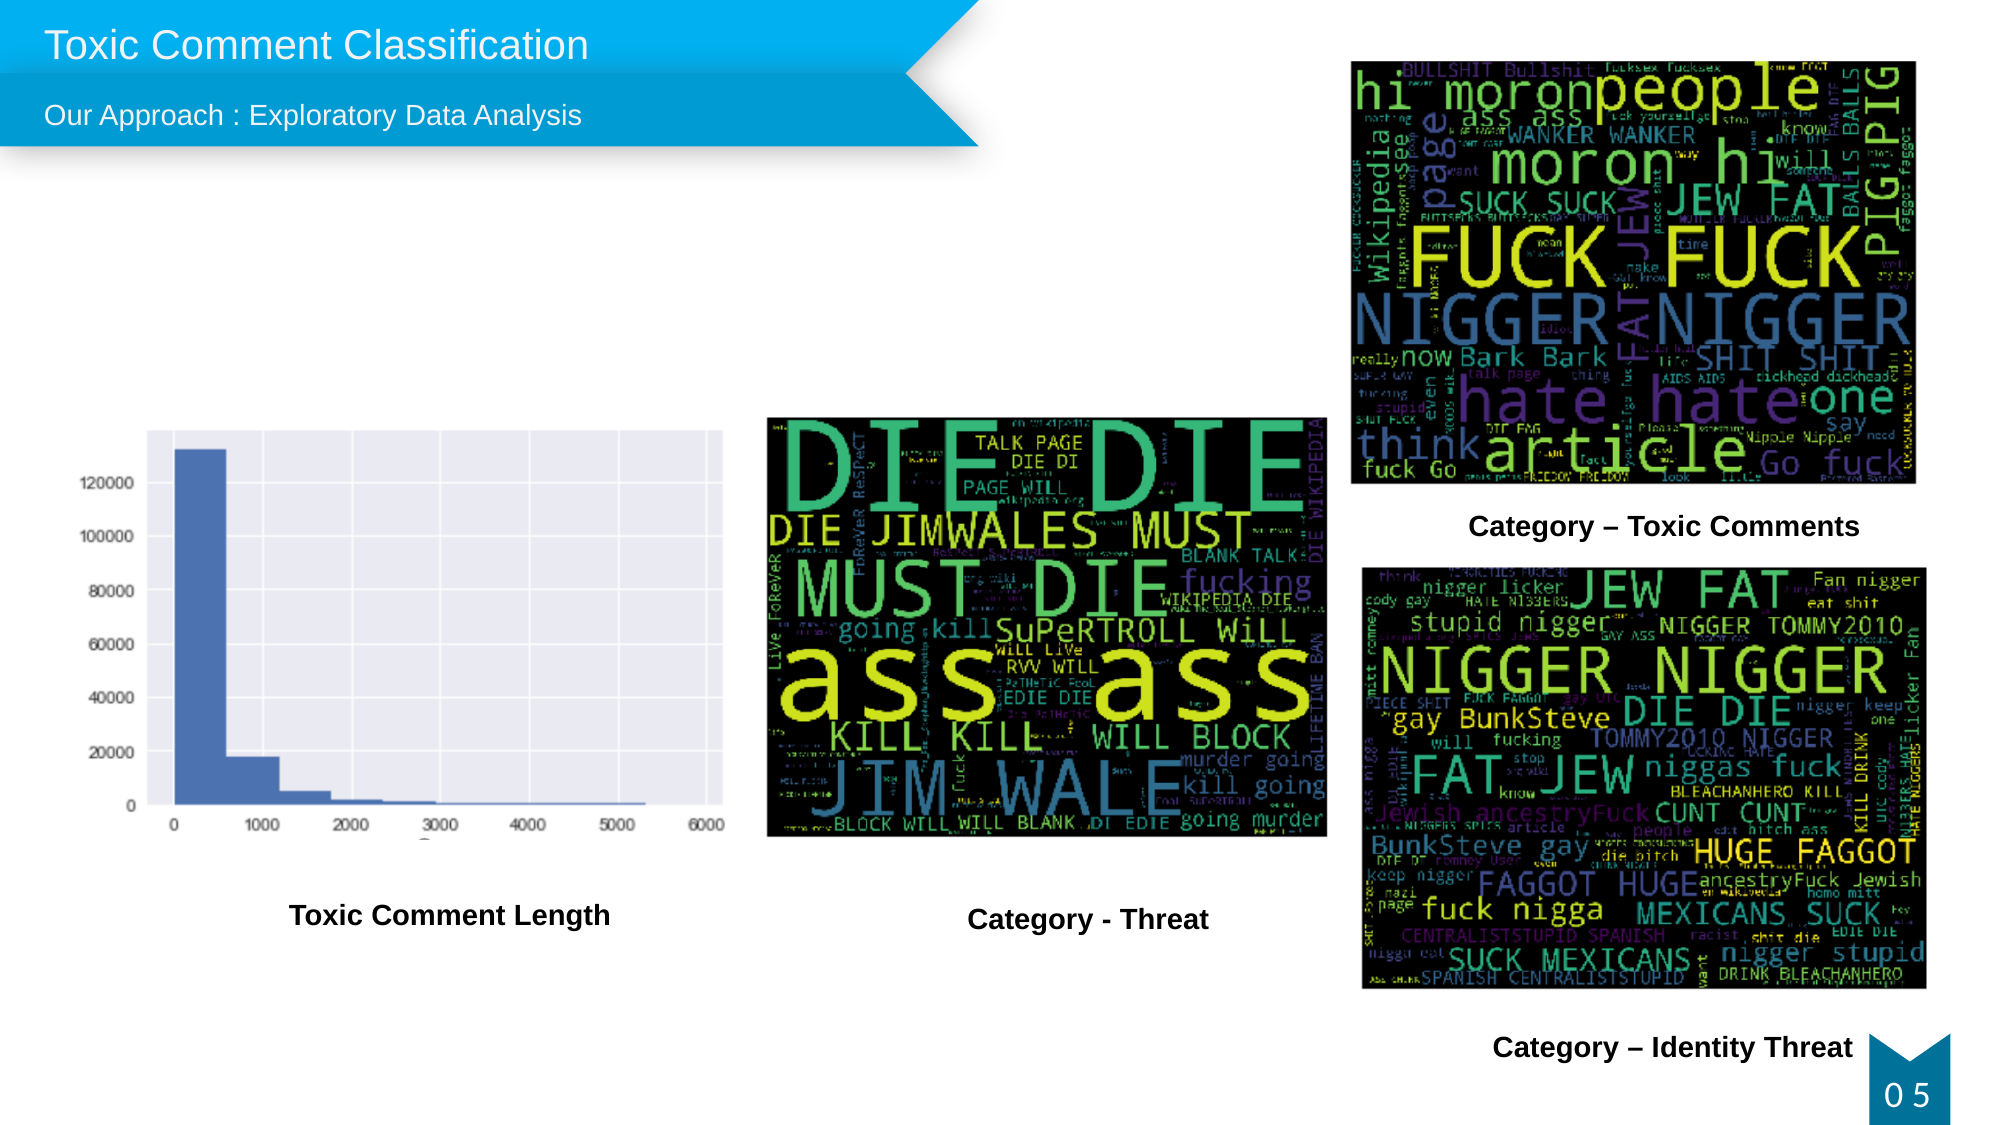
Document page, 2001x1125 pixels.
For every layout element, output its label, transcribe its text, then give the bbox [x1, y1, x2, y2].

picture [62, 427, 755, 841]
text_box Toxic Comment Length [257, 889, 643, 939]
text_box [0, 0, 980, 147]
text_box 0 5 [1869, 1062, 1951, 1123]
text_box Category – Toxic Comments [1433, 499, 1887, 550]
picture [1357, 562, 1934, 995]
text_box Category – Identity Threat [1442, 1020, 1896, 1071]
text_box [1896, 1033, 1951, 1062]
picture [1342, 53, 1923, 491]
picture [763, 412, 1334, 842]
text_box Category - Threat [857, 892, 1311, 943]
